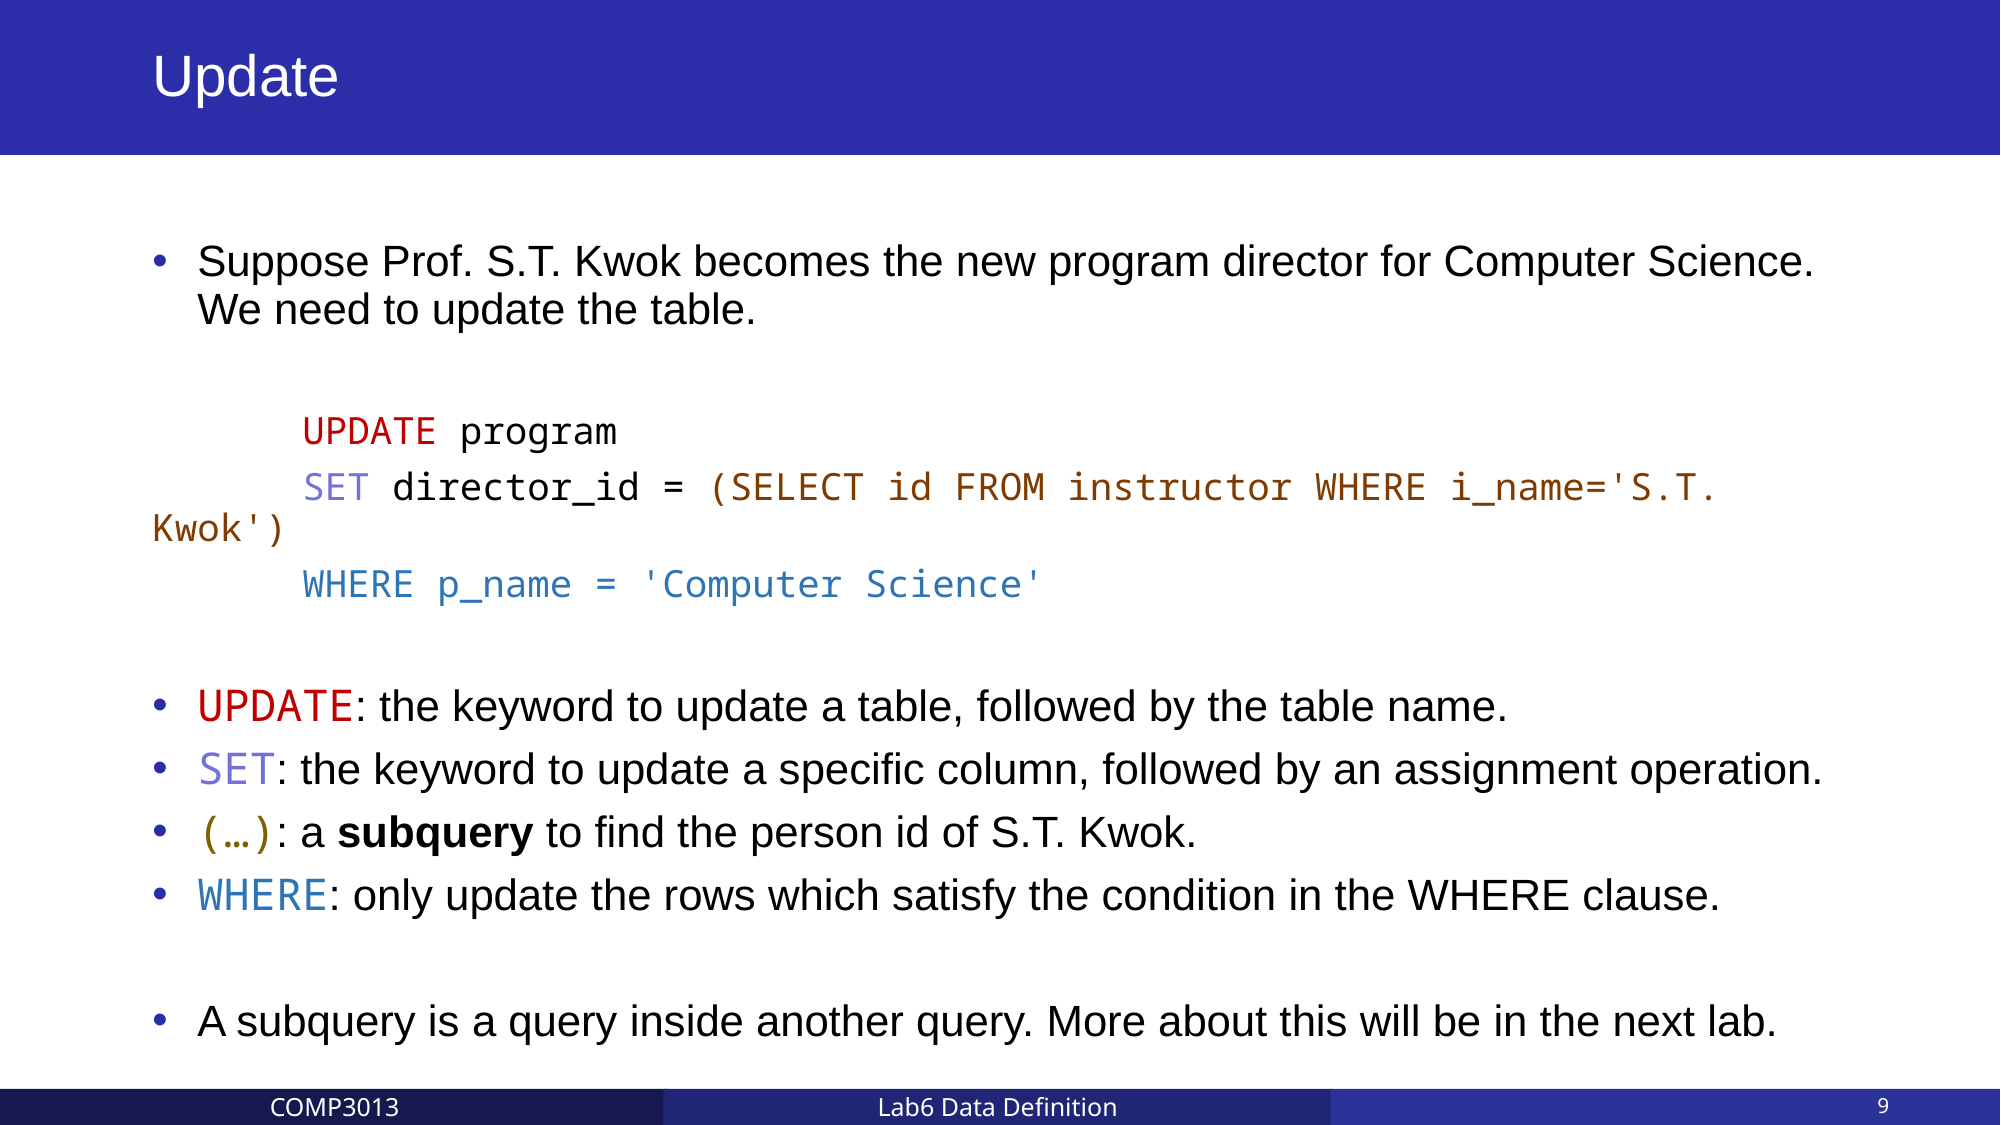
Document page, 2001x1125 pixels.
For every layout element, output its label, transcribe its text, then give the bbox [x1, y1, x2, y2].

list Suppose Prof. S.T. Kwok becomes the new program director for Computer Science. We need to update the table. UPDATE program SET director_id = (SELECT id FROM instructor WHERE i_name='S.T. Kwok') WHERE p_name = 'Computer Science' UPDATE: the keyword to update a table, followed by the table name. SET: the keyword to update a specific column, followed by an assignment operation. (…): a subquery to find the person id of S.T. Kwok. WHERE: only update the rows which satisfy the condition in the WHERE clause. A subquery is a query inside another query. More about this will be in the next lab. [137, 231, 1863, 1030]
title Update [137, 7, 1863, 147]
